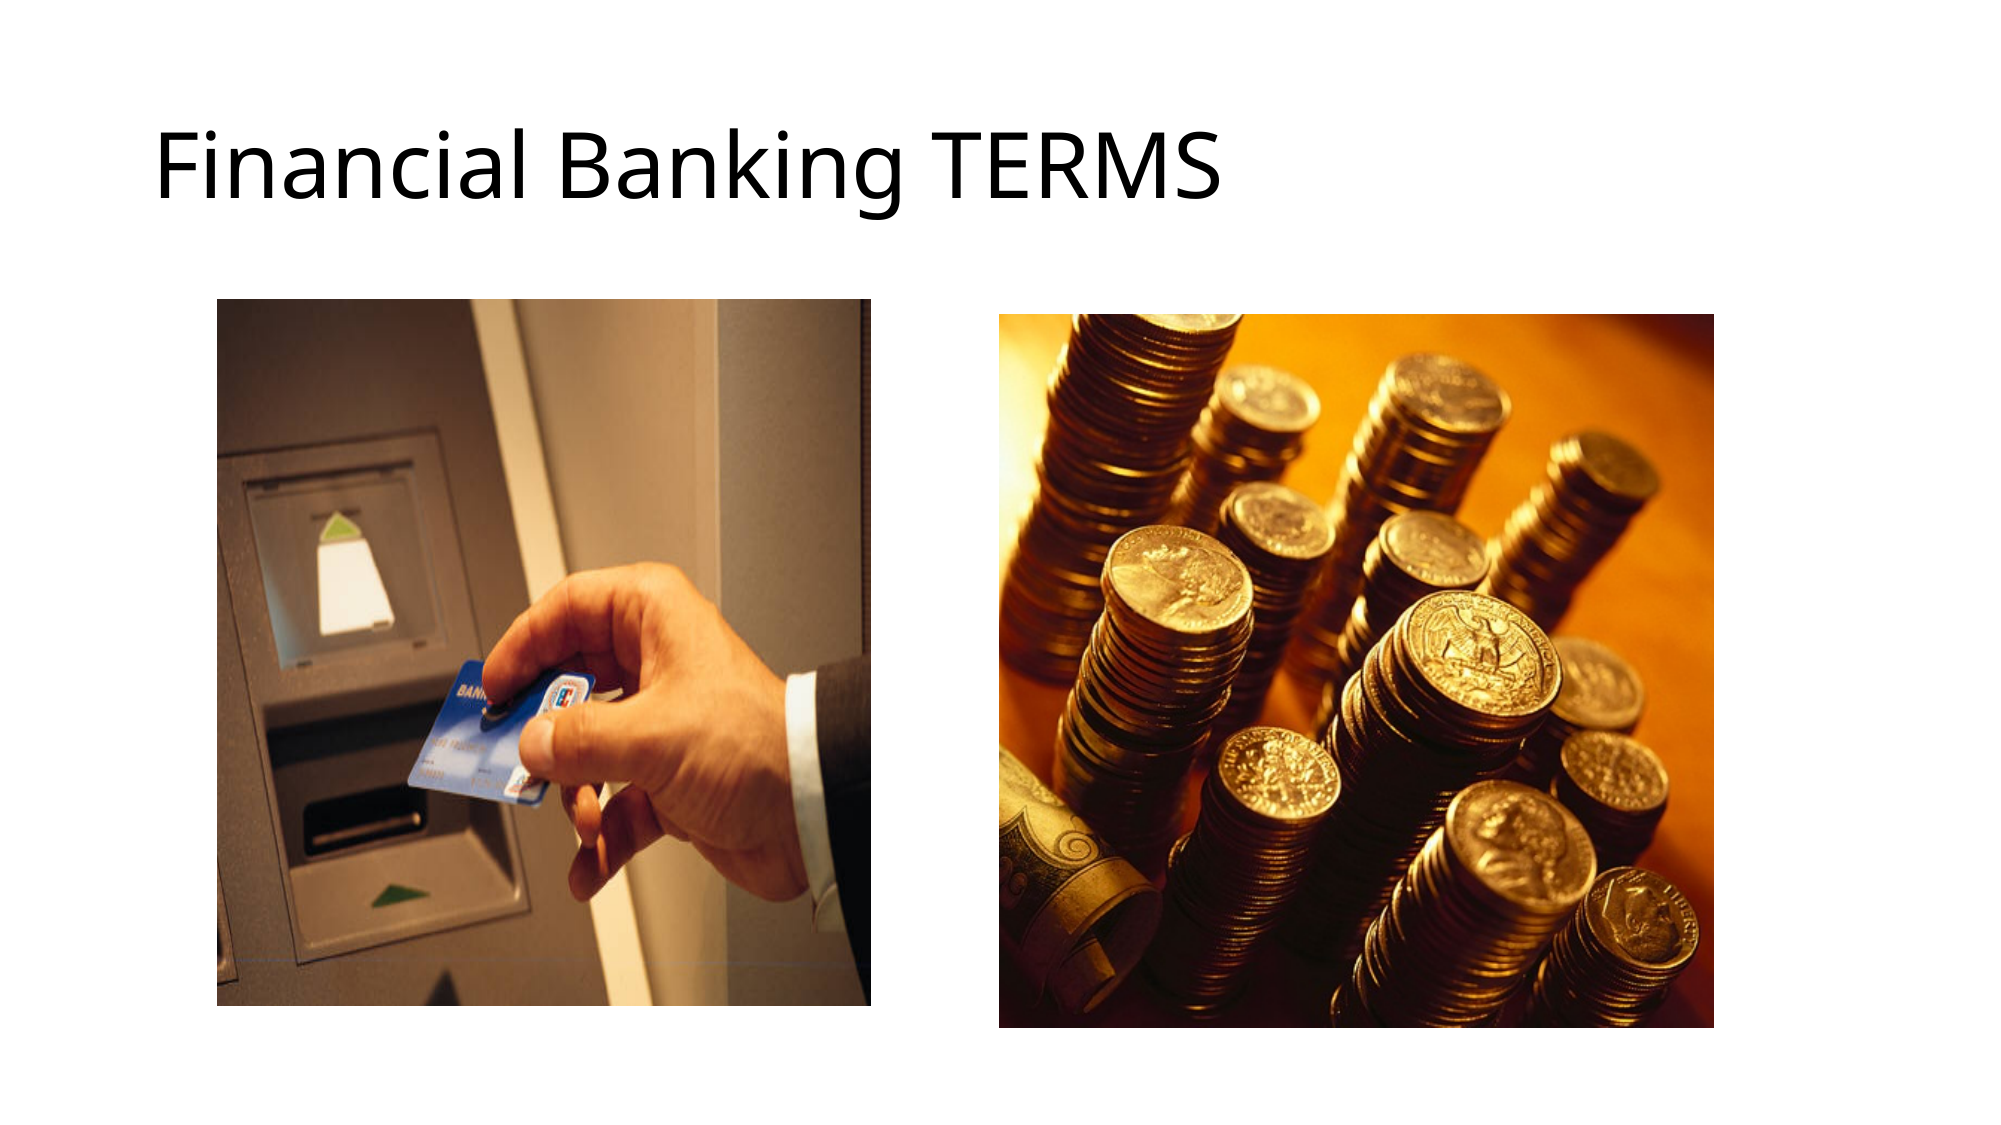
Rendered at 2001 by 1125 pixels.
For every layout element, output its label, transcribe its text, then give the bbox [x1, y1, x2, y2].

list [999, 314, 1714, 1028]
picture [217, 299, 871, 1006]
title Financial Banking TERMS [137, 59, 1863, 278]
